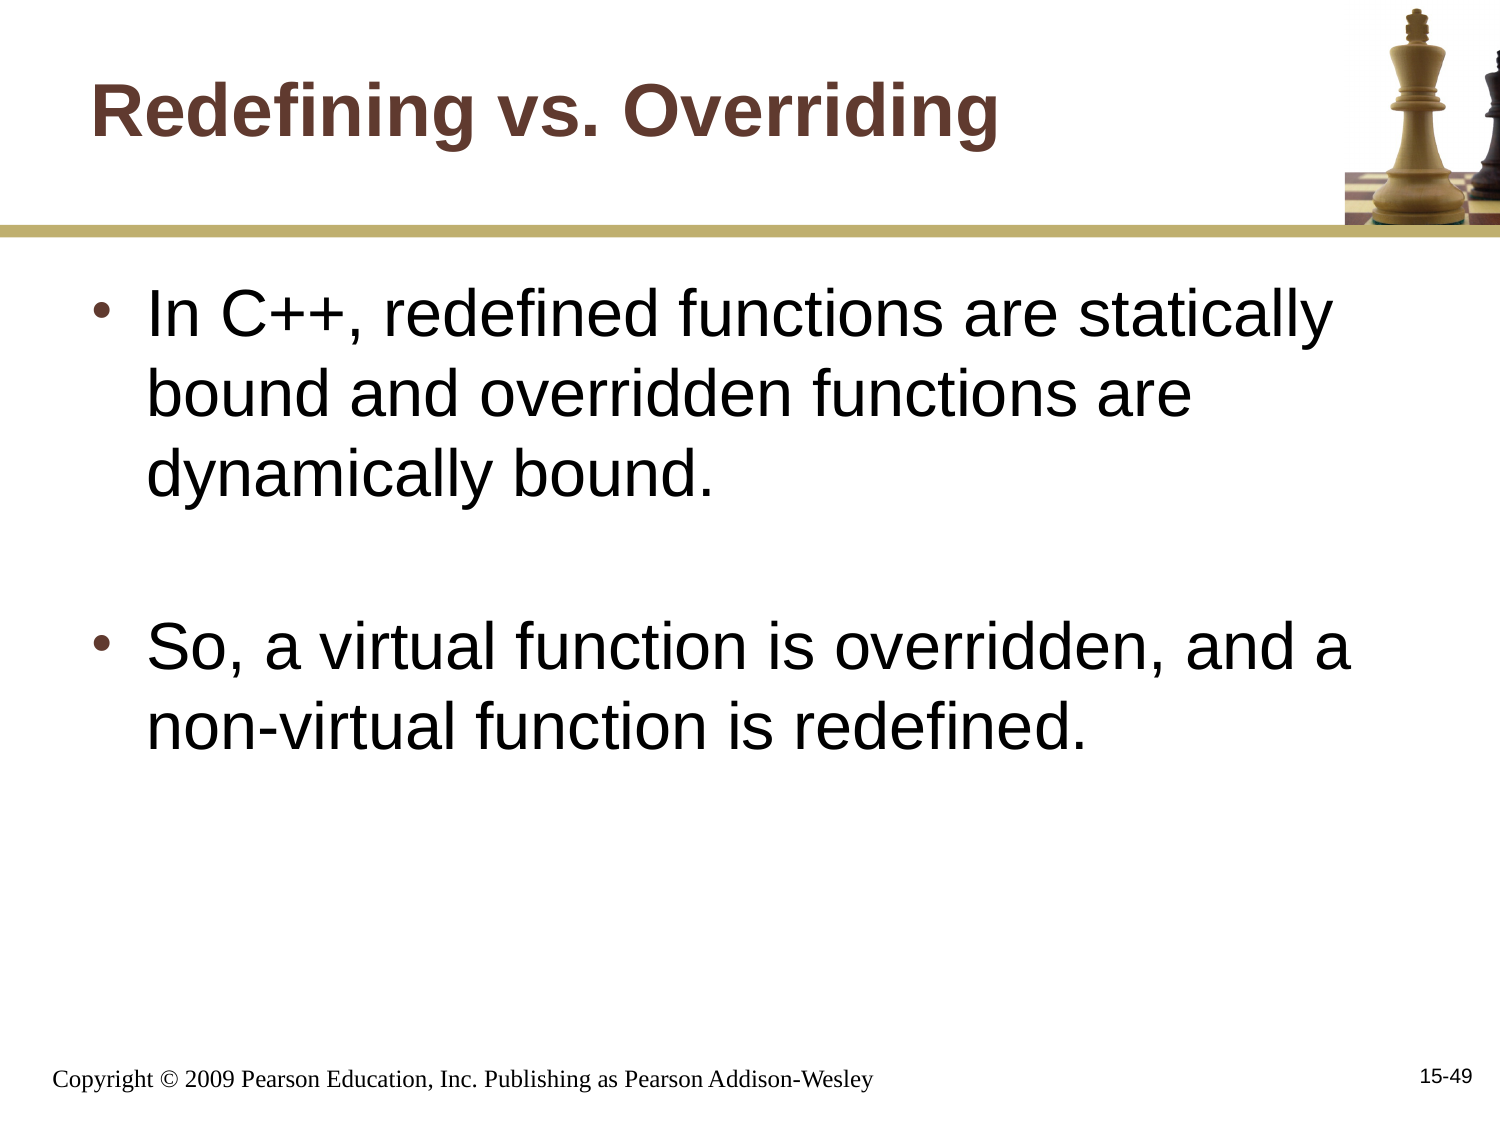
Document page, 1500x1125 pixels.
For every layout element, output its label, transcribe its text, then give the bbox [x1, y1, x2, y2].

slide_number 15-49 [1175, 1037, 1488, 1113]
list In C++, redefined functions are statically bound and overridden functions are dynamically bound. So, a virtual function is overridden, and a non-virtual function is redefined. [75, 262, 1438, 938]
title Redefining vs. Overriding [75, 12, 1325, 200]
